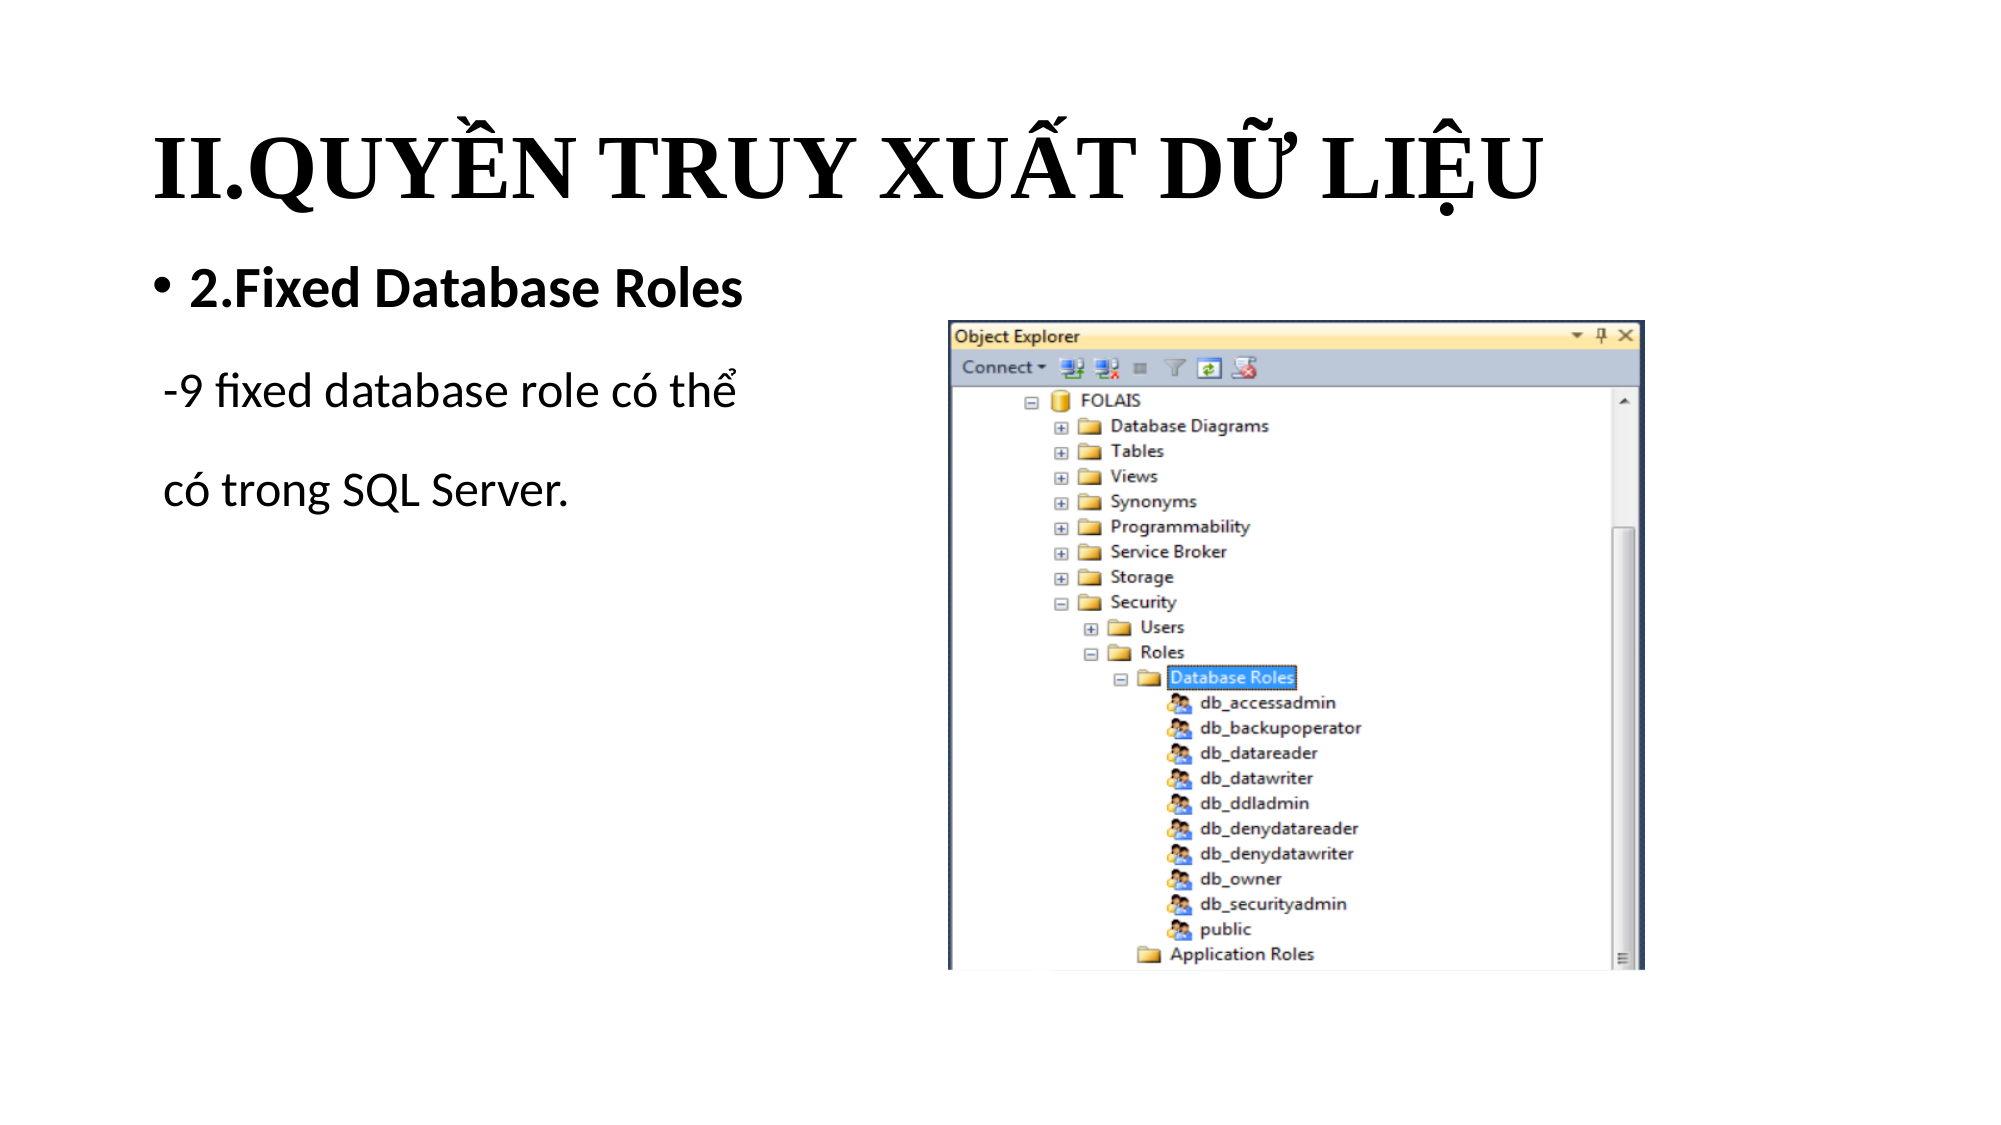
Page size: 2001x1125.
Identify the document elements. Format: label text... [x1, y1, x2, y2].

list 2.Fixed Database Roles -9 fixed database role có thể có trong SQL Server. [137, 220, 1863, 1014]
title II.QUYỀN TRUY XUẤT DỮ LIỆU [137, 59, 1863, 220]
picture [948, 319, 1645, 971]
